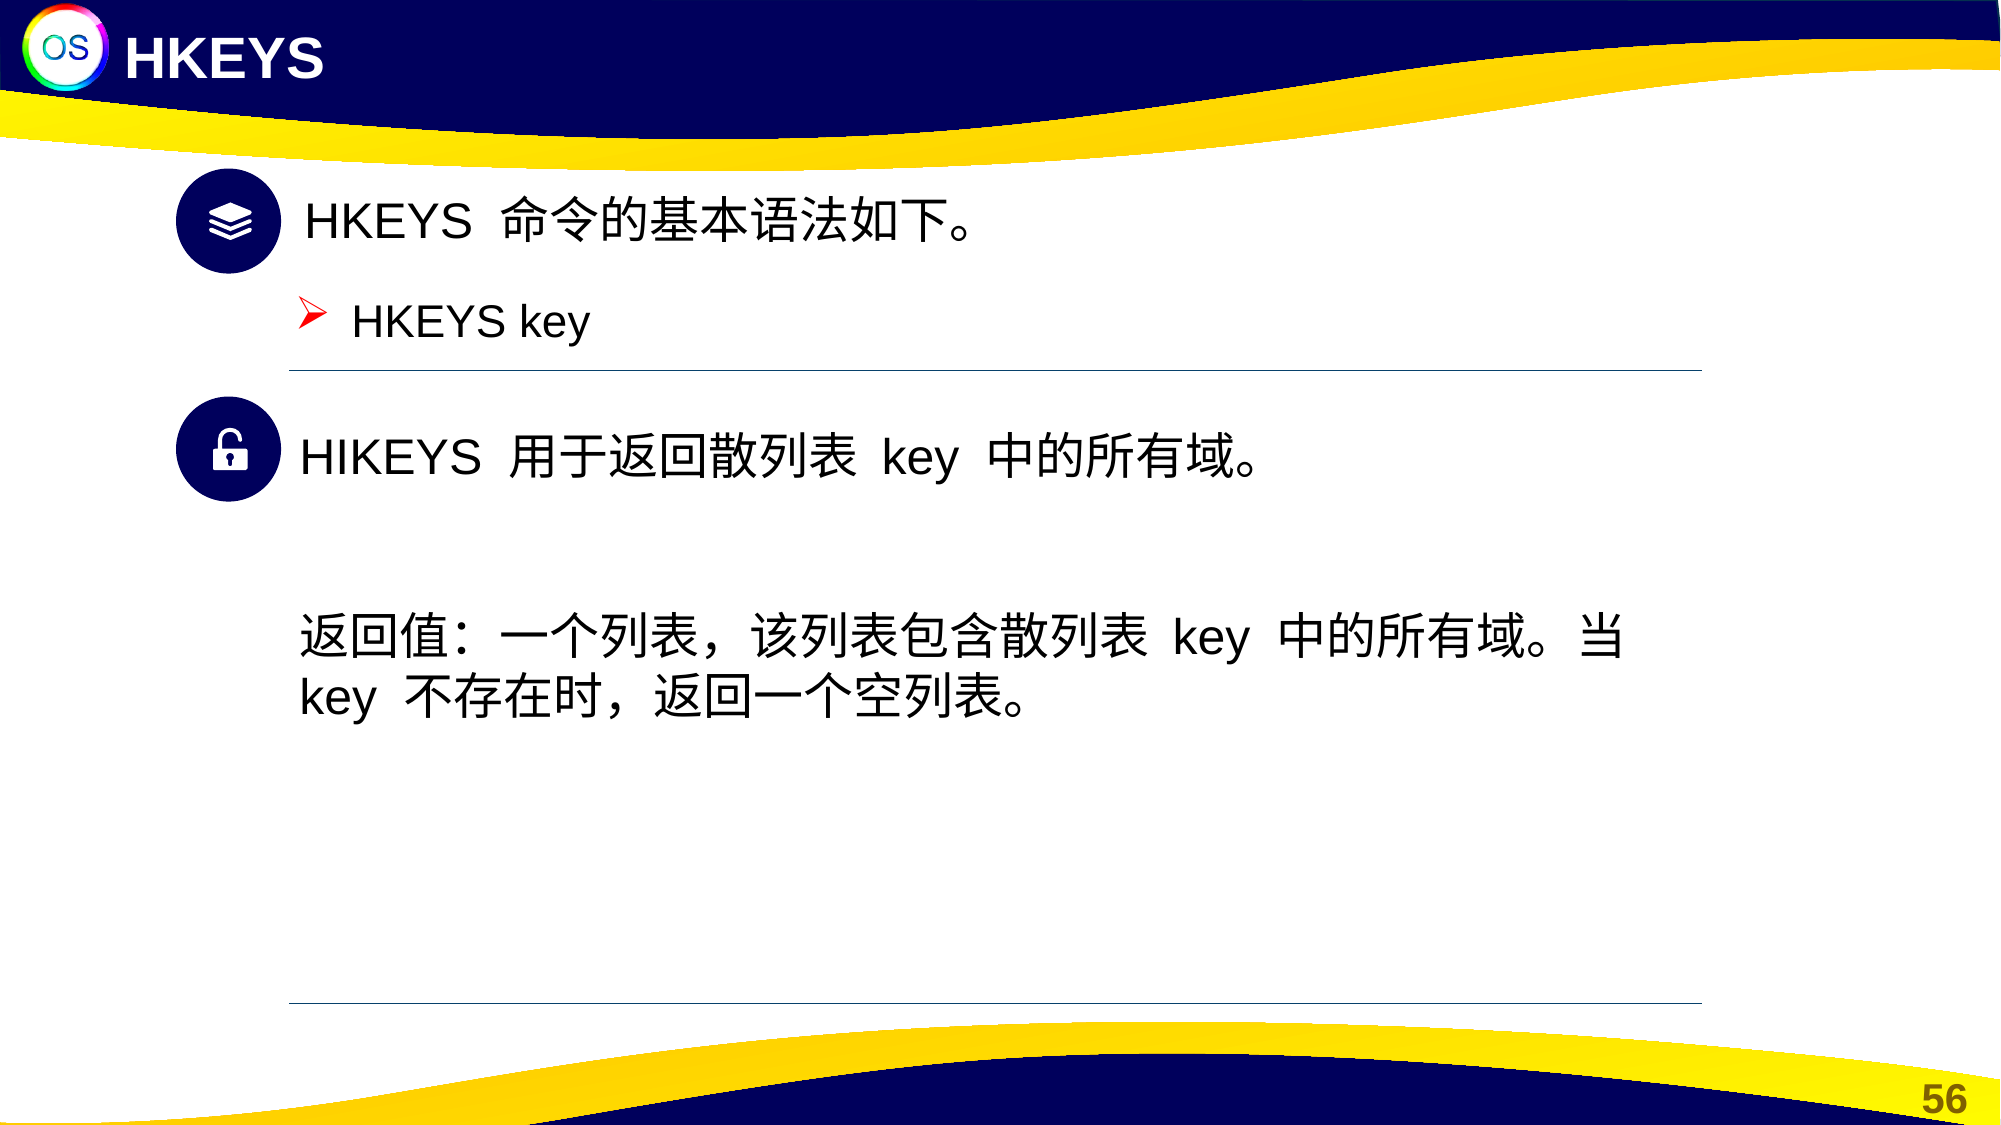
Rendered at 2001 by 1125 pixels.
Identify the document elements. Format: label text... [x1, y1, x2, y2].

text_box HKEYS 命令的基本语法如下。 [289, 186, 1109, 251]
text_box HIKEYS 用于返回散列表 key 中的所有域。 返回值：一个列表，该列表包含散列表 key 中的所有域。当 key 不存在时，返回一个空列表。 [284, 417, 1698, 732]
text_box [209, 202, 252, 223]
text_box [209, 219, 252, 232]
picture [22, 3, 109, 91]
text_box HKEYS key [280, 273, 1458, 348]
text_box [213, 427, 248, 471]
text_box HKEYS [109, 12, 1263, 98]
text_box [209, 227, 252, 240]
text_box [176, 396, 282, 502]
text_box [176, 168, 282, 274]
